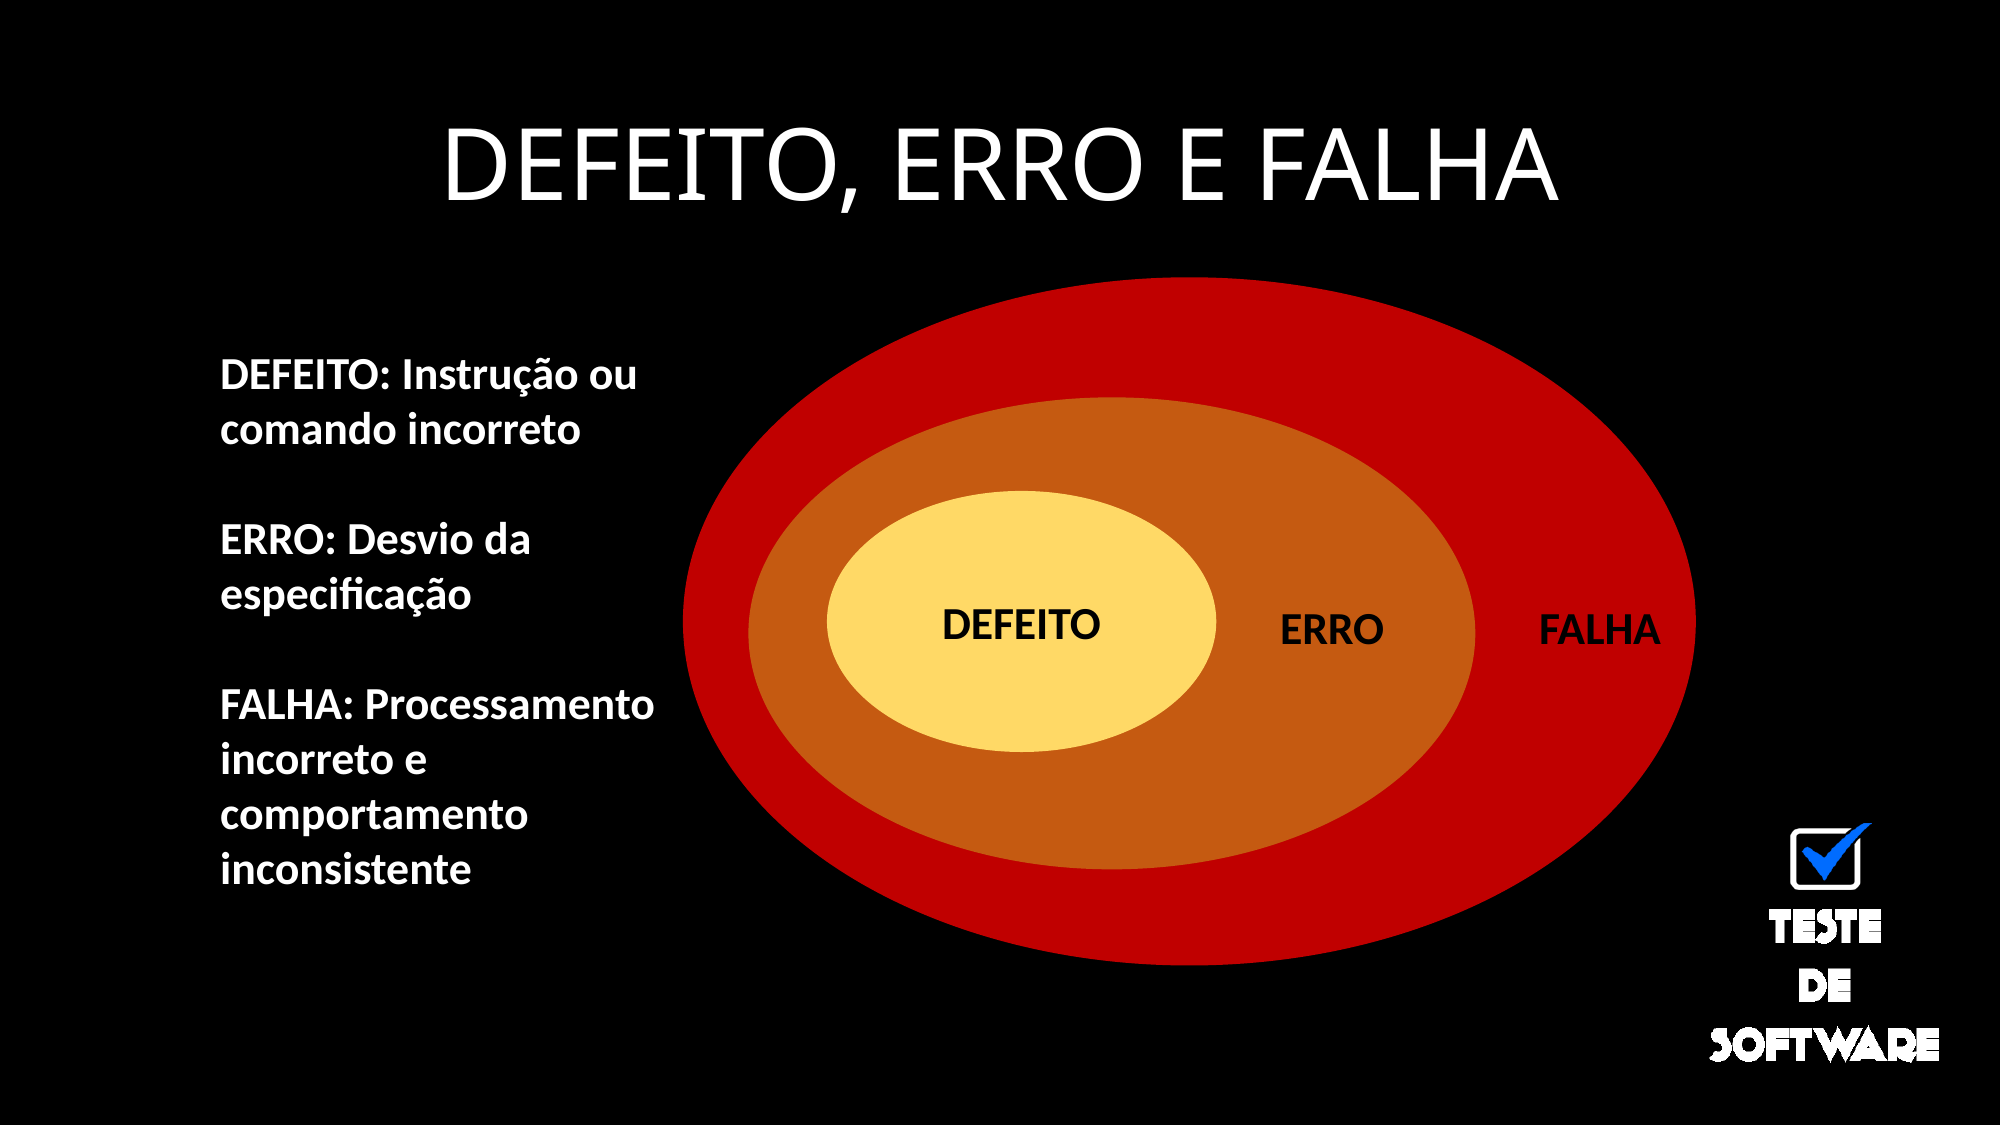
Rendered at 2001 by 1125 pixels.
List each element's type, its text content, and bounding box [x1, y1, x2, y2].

picture [1695, 811, 1945, 1070]
title DEFEITO, ERRO E FALHA [137, 59, 1863, 278]
text_box DEFEITO: Instrução ou comando incorreto ERRO: Desvio da especificação FALHA: Processamento incorreto e comportamento inconsistente [205, 336, 682, 901]
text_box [682, 277, 1696, 966]
